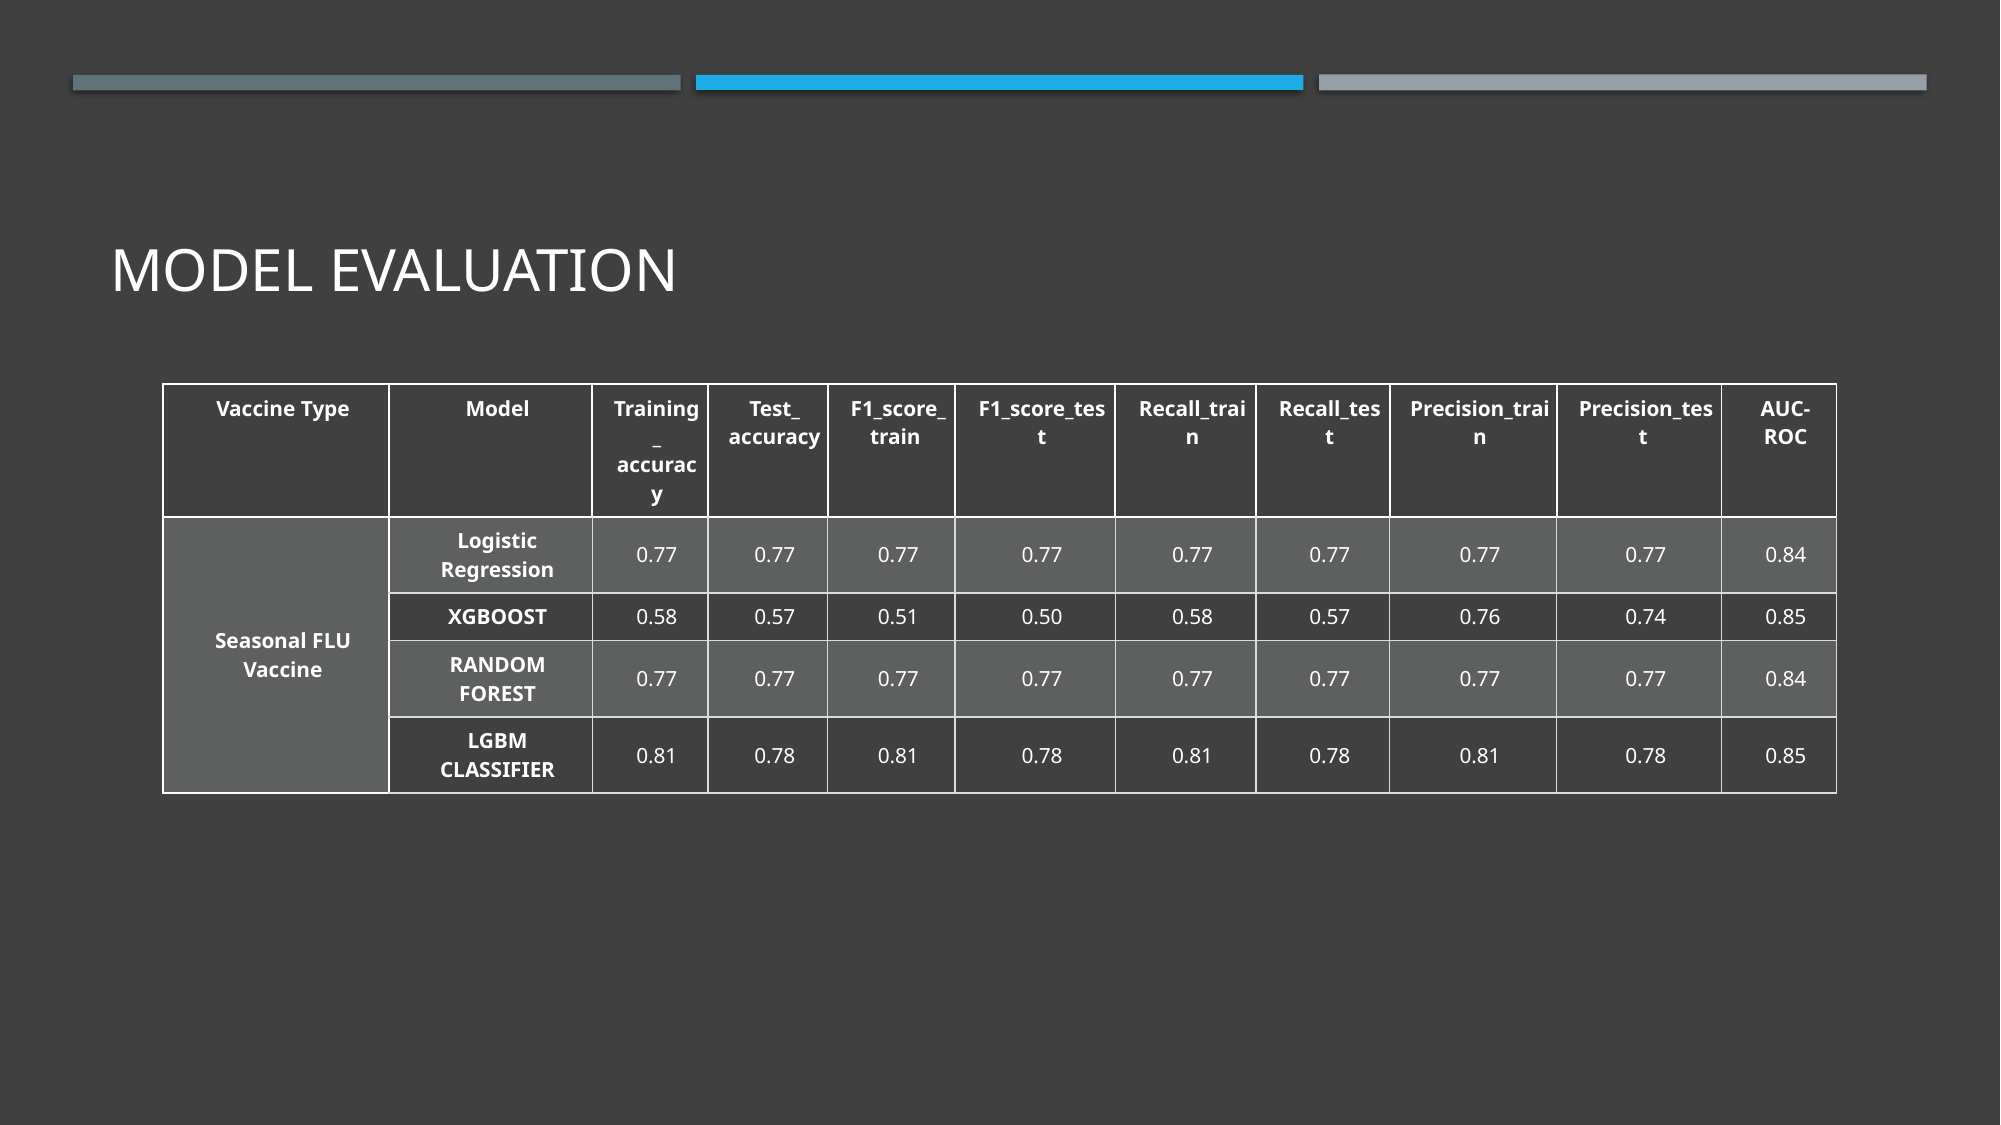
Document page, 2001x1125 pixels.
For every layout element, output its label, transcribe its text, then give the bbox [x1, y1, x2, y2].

table_header Precision_test [1558, 385, 1721, 516]
table_cell RANDOM FOREST [390, 641, 592, 716]
table_cell 0.77 [1557, 518, 1721, 592]
table_cell 0.85 [1722, 718, 1836, 792]
table_cell Seasonal FLU Vaccine [164, 518, 388, 792]
table_header AUC-ROC [1722, 385, 1836, 516]
table_cell 0.78 [1557, 718, 1721, 792]
table_cell 0.77 [1257, 641, 1389, 716]
table_cell 0.74 [1557, 594, 1721, 640]
table_header F1_score_ train [829, 385, 954, 516]
table_cell 0.78 [1257, 718, 1389, 792]
table_cell 0.76 [1390, 594, 1556, 640]
table_cell 0.58 [593, 594, 707, 640]
table_cell 0.77 [593, 518, 707, 592]
table_cell 0.77 [1557, 641, 1721, 716]
table_cell 0.78 [956, 718, 1115, 792]
table_cell 0.50 [956, 594, 1115, 640]
table_header F1_score_test [956, 385, 1114, 516]
table_cell XGBOOST [390, 594, 592, 640]
table_header Recall_train [1116, 385, 1255, 516]
table_cell 0.77 [593, 641, 707, 716]
table_cell 0.81 [1390, 718, 1556, 792]
table_cell 0.81 [1116, 718, 1255, 792]
table_cell 0.77 [709, 641, 827, 716]
table_header Vaccine Type [164, 385, 388, 516]
text_box [0, 0, 2000, 1125]
table_cell 0.77 [828, 641, 954, 716]
table_cell Logistic Regression [390, 518, 592, 592]
table_header Model [390, 385, 591, 516]
text_box MODEL EVALUATION [95, 115, 1905, 311]
table_cell 0.77 [956, 518, 1115, 592]
table_cell 0.51 [828, 594, 954, 640]
table_cell 0.77 [1116, 518, 1255, 592]
table_header Test_ accuracy [709, 385, 827, 516]
table_cell 0.77 [709, 518, 827, 592]
table_header Precision_train [1391, 385, 1556, 516]
table_cell 0.57 [709, 594, 827, 640]
table_cell 0.57 [1257, 594, 1389, 640]
table_cell 0.58 [1116, 594, 1255, 640]
table_cell 0.81 [593, 718, 707, 792]
table_cell 0.77 [828, 518, 954, 592]
table_cell 0.77 [956, 641, 1115, 716]
table_cell 0.81 [828, 718, 954, 792]
text_box [72, 74, 682, 92]
table_header Training_ accuracy [593, 385, 707, 516]
text_box [1318, 73, 1928, 92]
table_cell 0.77 [1116, 641, 1255, 716]
table_header Recall_test [1257, 385, 1389, 516]
table_cell 0.77 [1390, 641, 1556, 716]
table_cell LGBM CLASSIFIER [390, 718, 592, 792]
table_cell 0.77 [1257, 518, 1389, 592]
table_cell 0.84 [1722, 641, 1836, 716]
table_cell 0.85 [1722, 594, 1836, 640]
text_box [695, 74, 1304, 91]
table_cell 0.84 [1722, 518, 1836, 592]
table_cell 0.78 [709, 718, 827, 792]
table_cell 0.77 [1390, 518, 1556, 592]
